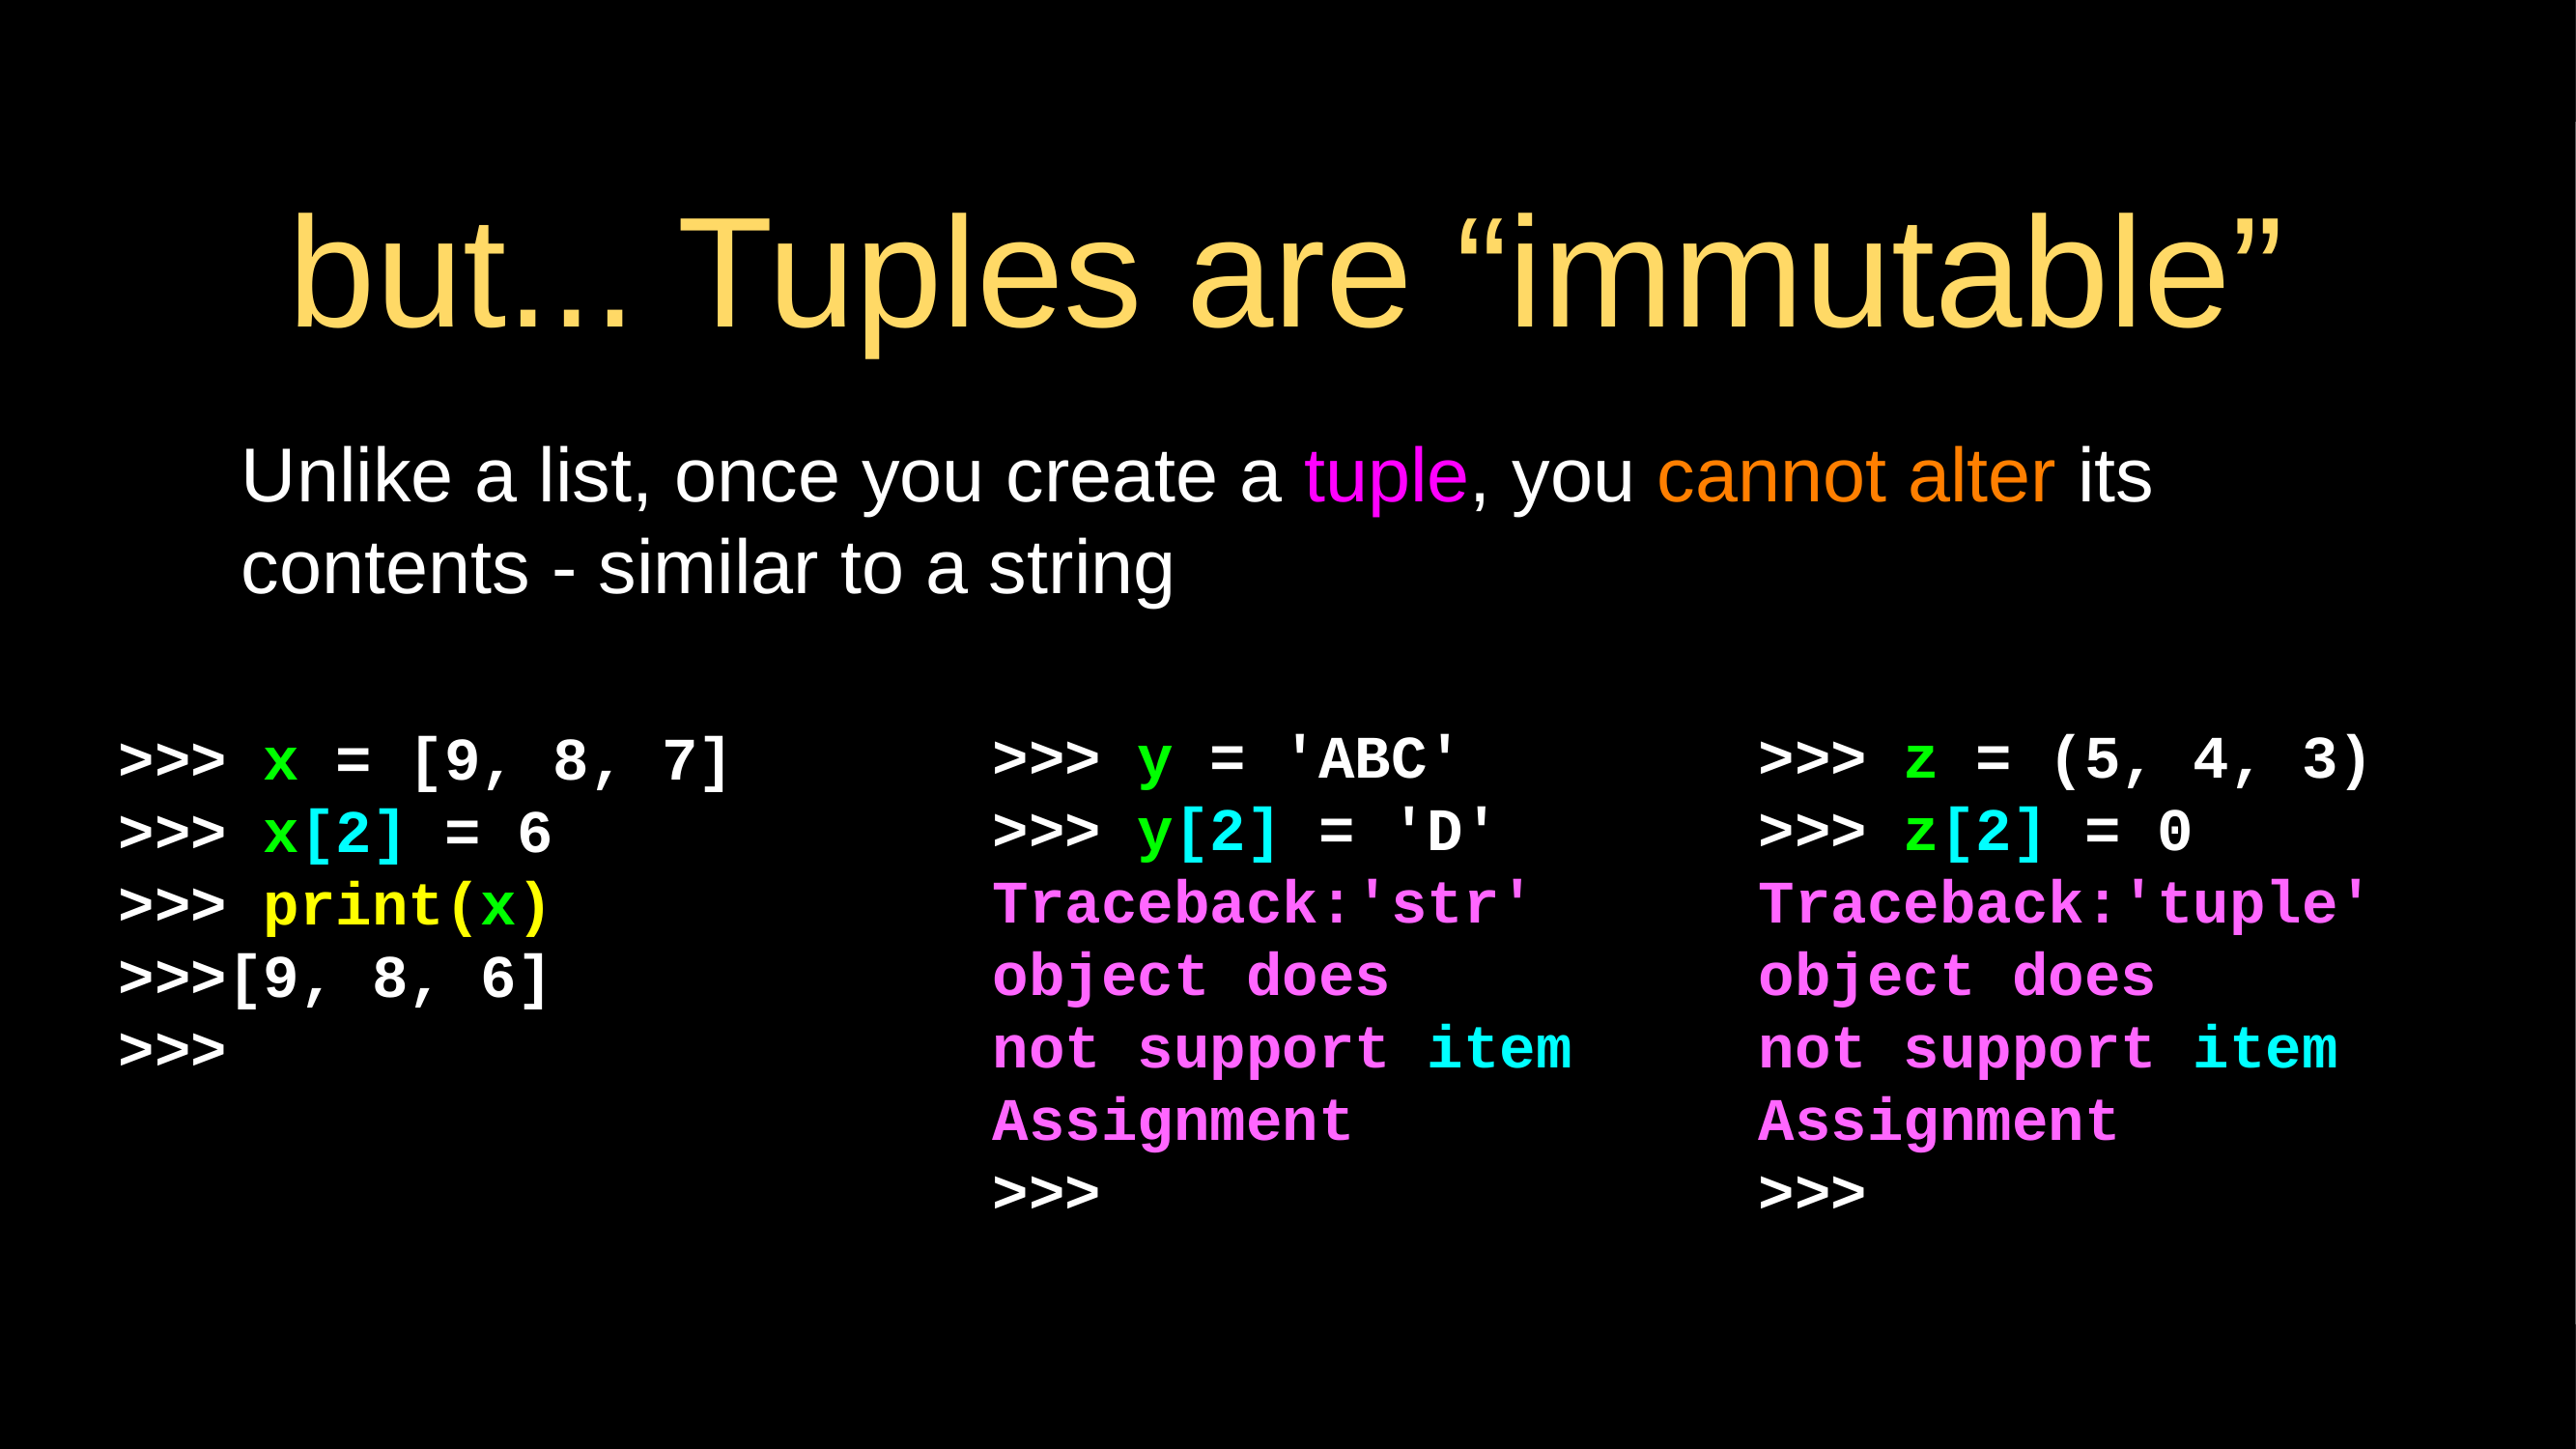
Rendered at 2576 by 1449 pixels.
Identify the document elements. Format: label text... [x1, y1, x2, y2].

title but... Tuples are “immutable” [183, 125, 2391, 403]
text_box >>> y = 'ABC' >>> y[2] = 'D' Traceback:'str' object does not support item Assignment >>> [992, 702, 1689, 1240]
list Unlike a list, once you create a tuple, you cannot alter its contents - similar to a string [183, 412, 2391, 623]
text_box >>> x = [9, 8, 7] >>> x[2] = 6 >>> print(x) >>>[9, 8, 6] >>> [118, 707, 923, 1094]
text_box >>> z = (5, 4, 3) >>> z[2] = 0 Traceback:'tuple' object does not support item Assignment >>> [1758, 702, 2540, 1240]
